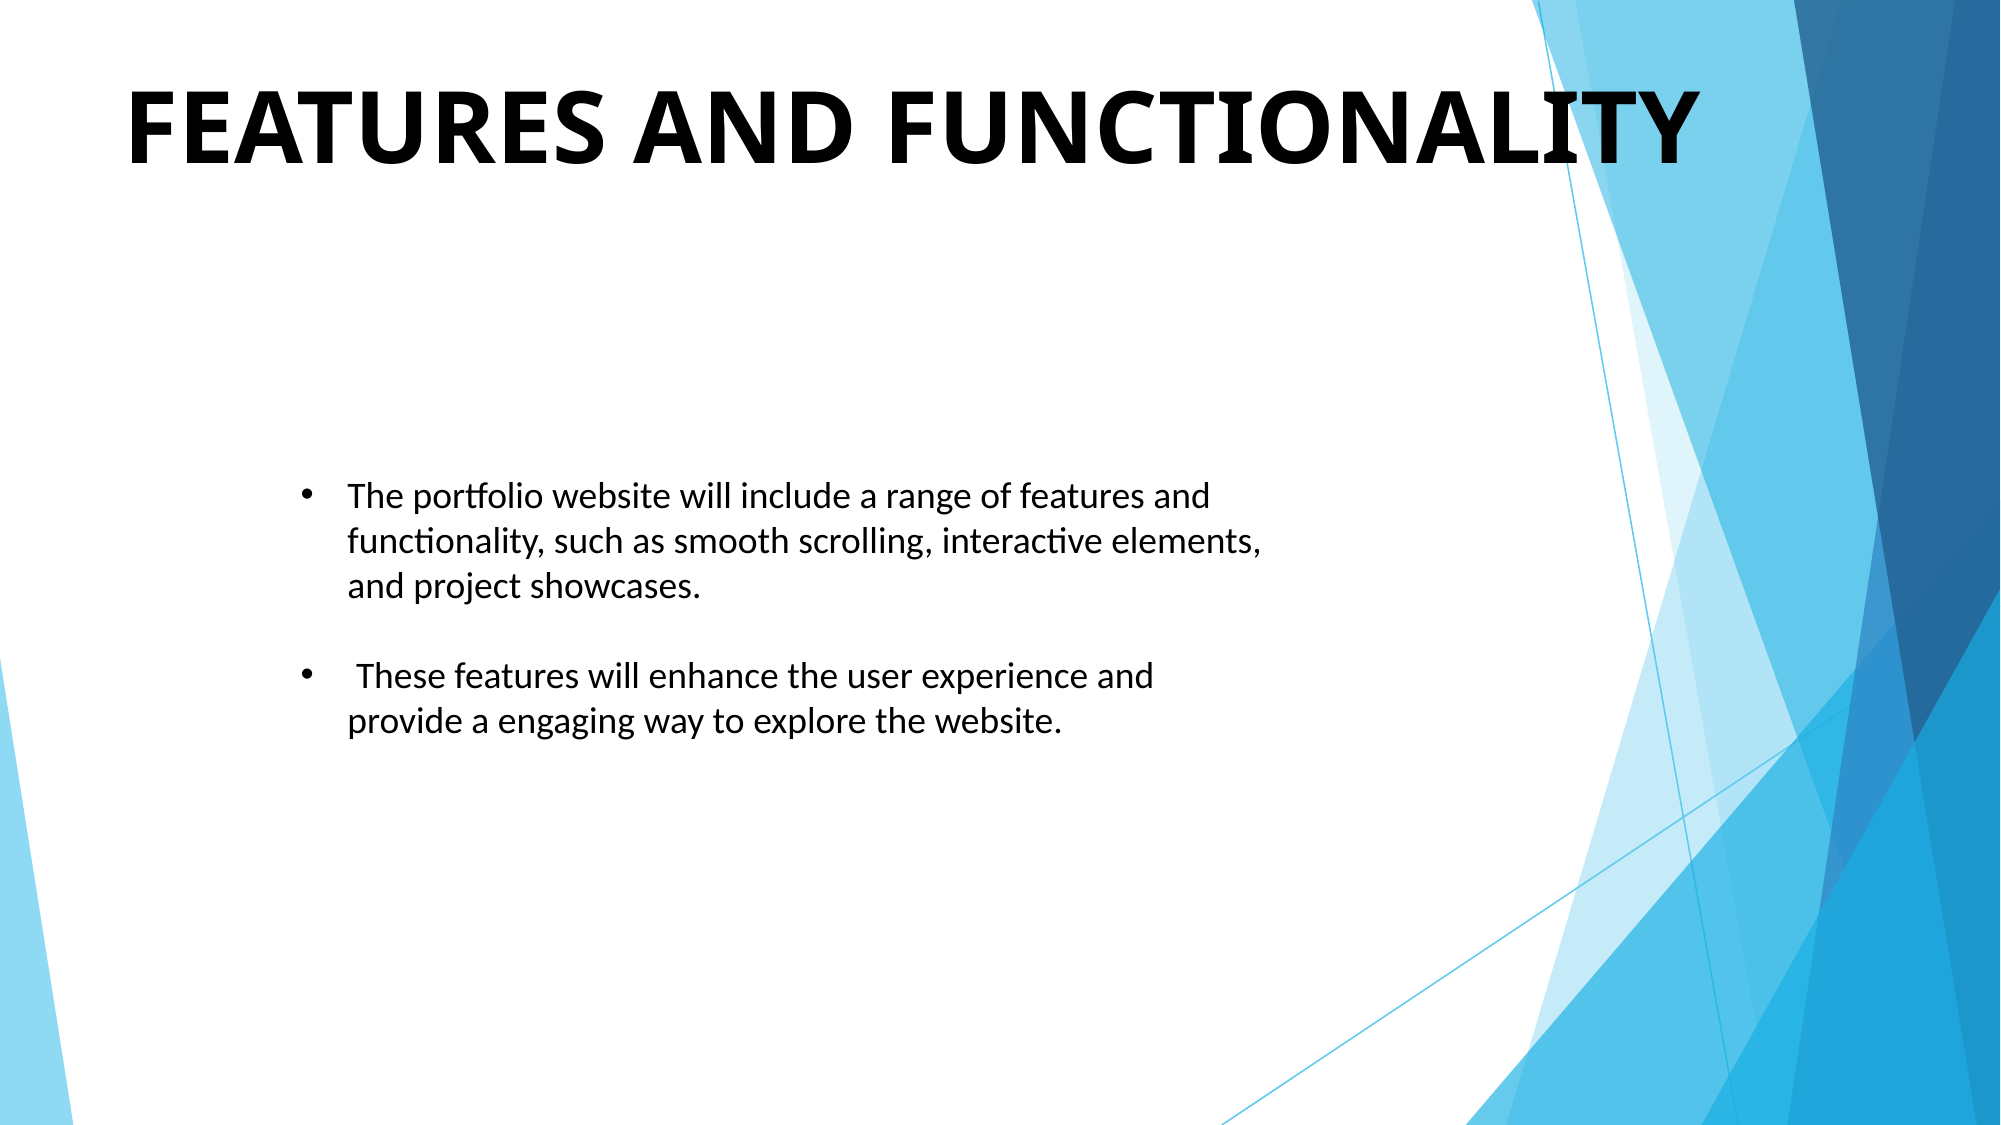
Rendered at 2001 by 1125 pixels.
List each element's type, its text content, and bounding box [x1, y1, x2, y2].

title FEATURES AND FUNCTIONALITY [123, 63, 1877, 188]
text_box The portfolio website will include a range of features and functionality, such as smooth scrolling, interactive elements, and project showcases. These features will enhance the user experience and provide a engaging way to explore the website. [285, 463, 1288, 749]
